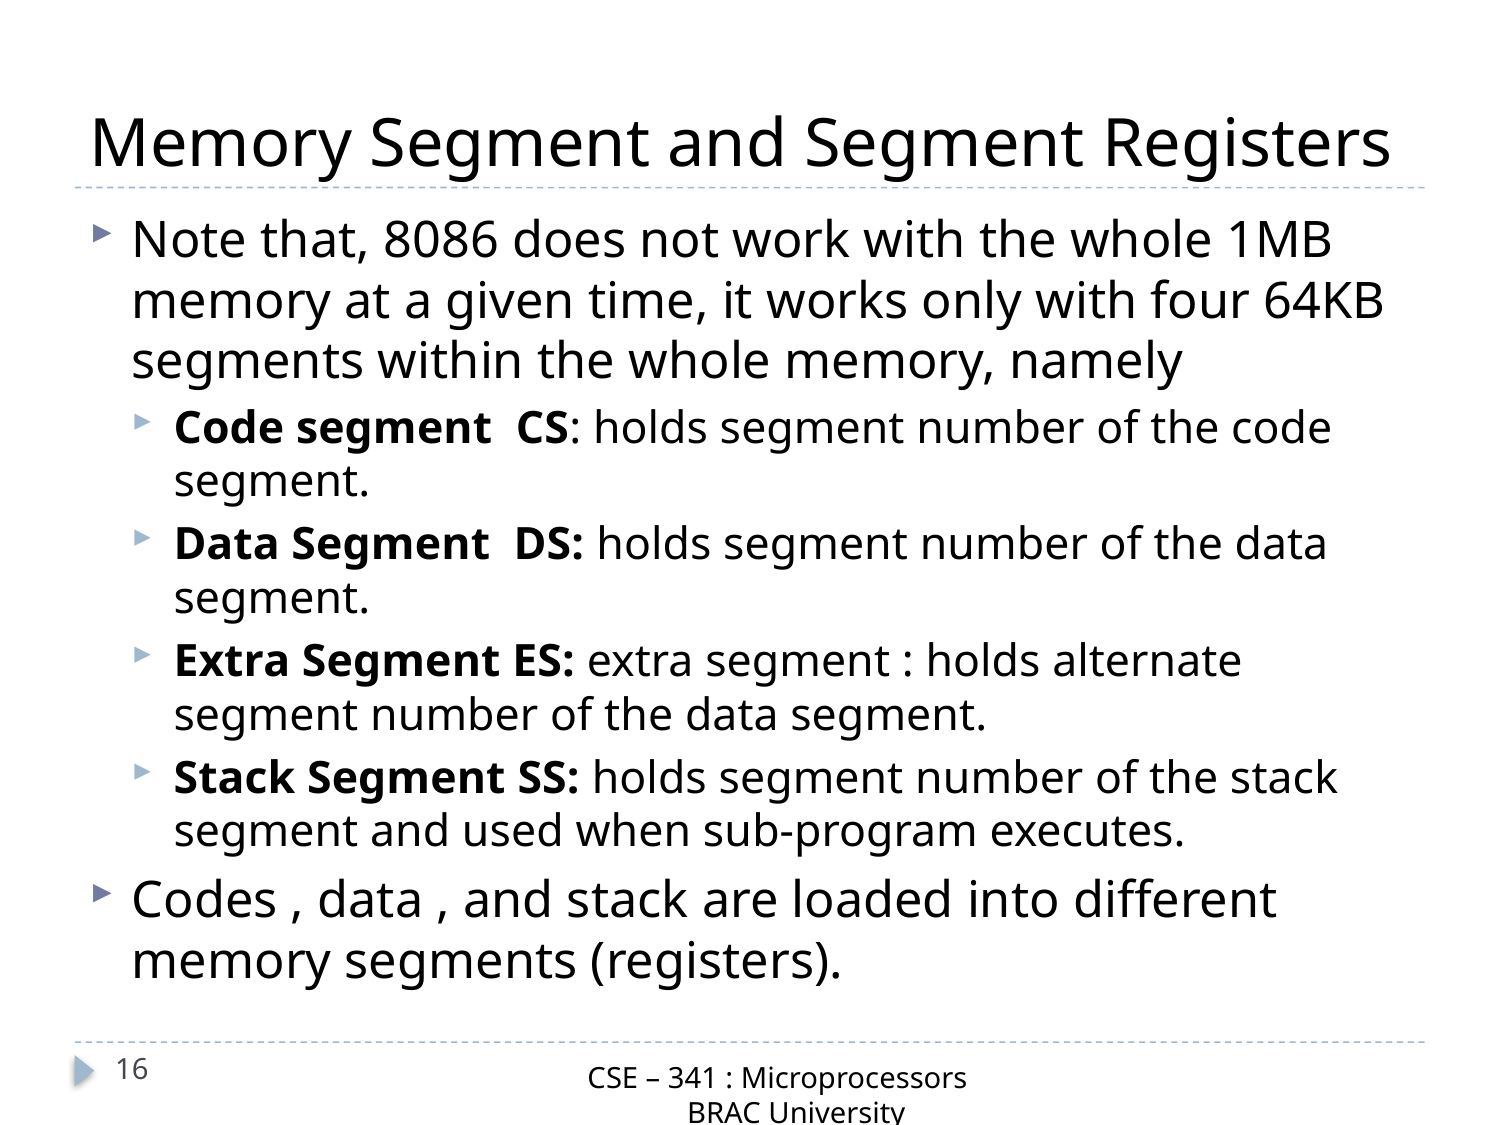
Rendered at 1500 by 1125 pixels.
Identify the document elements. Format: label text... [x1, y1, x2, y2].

text_box CSE – 341 : Microprocessors BRAC University [275, 1052, 1288, 1113]
slide_number 16 [100, 1042, 426, 1103]
title Memory Segment and Segment Registers [75, 24, 1425, 188]
list Note that, 8086 does not work with the whole 1MB memory at a given time, it works only with four 64KB segments within the whole memory, namely Code segment CS: holds segment number of the code segment. Data Segment DS: holds segment number of the data segment. Extra Segment ES: extra segment : holds alternate segment number of the data segment. Stack Segment SS: holds segment number of the stack segment and used when sub-program executes. Codes , data , and stack are loaded into different memory segments (registers). [75, 200, 1425, 1010]
